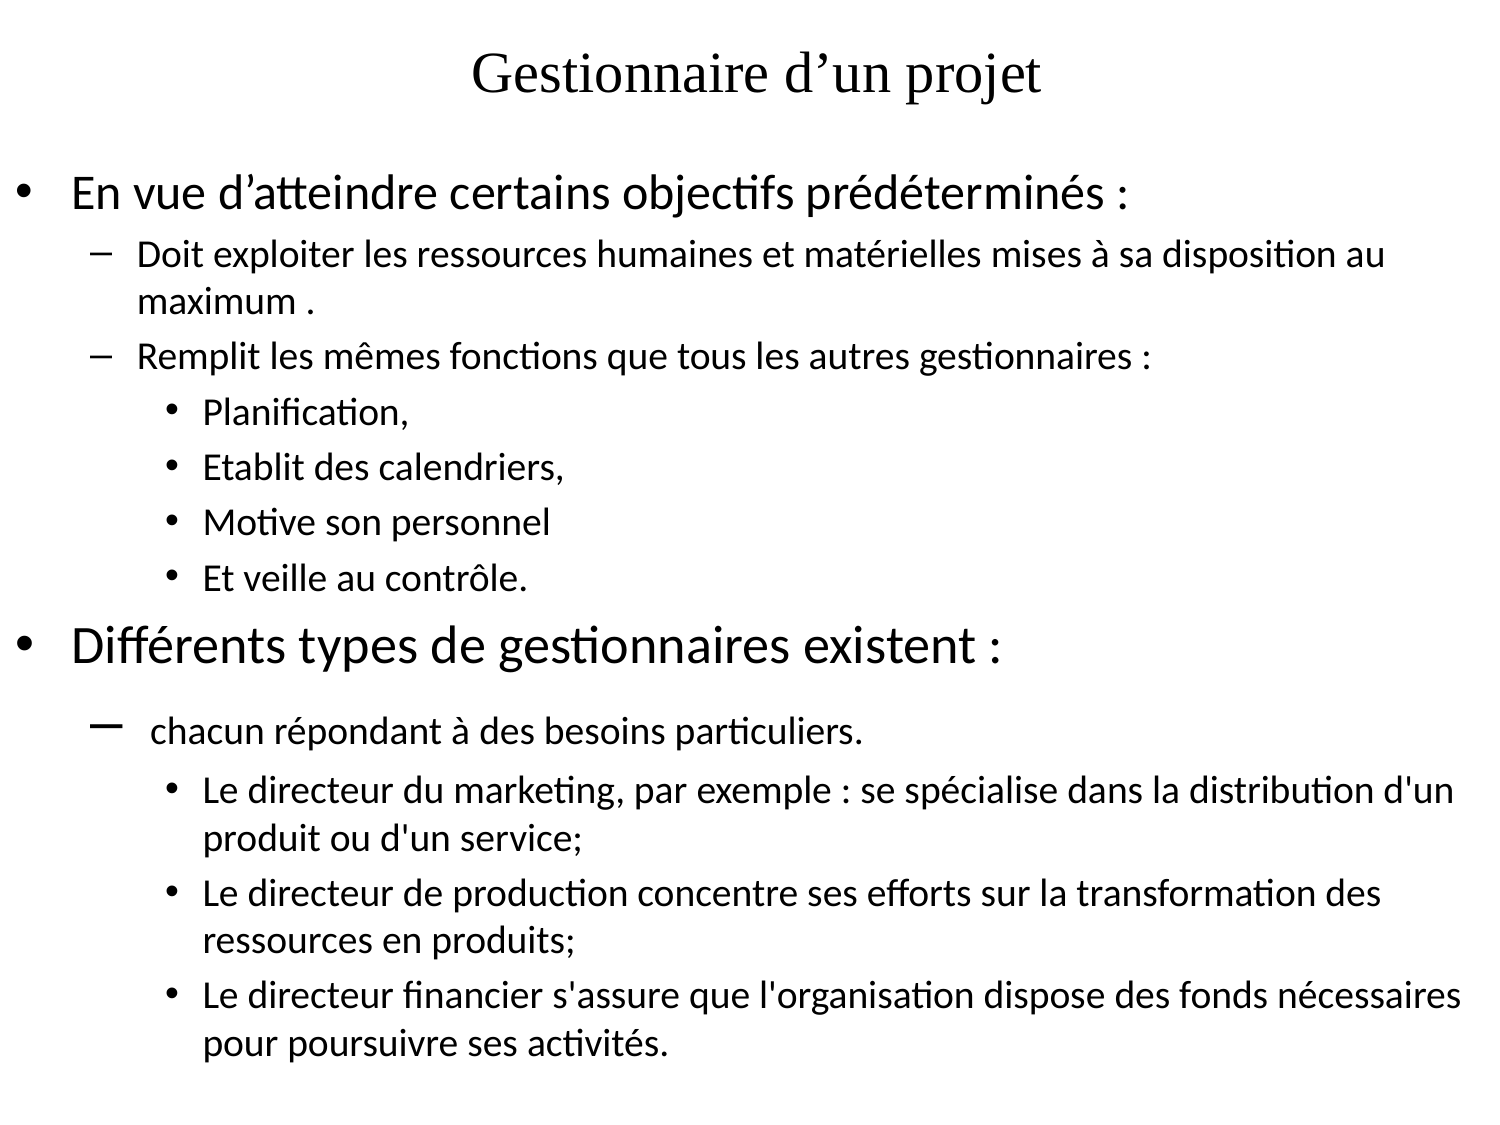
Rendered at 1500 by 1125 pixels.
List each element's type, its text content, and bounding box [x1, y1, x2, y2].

list En vue d’atteindre certains objectifs prédéterminés : Doit exploiter les ressources humaines et matérielles mises à sa disposition au maximum . Remplit les mêmes fonctions que tous les autres gestionnaires : Planification, Etablit des calendriers, Motive son personnel Et veille au contrôle. Différents types de gestionnaires existent : chacun répondant à des besoins particuliers. Le directeur du marketing, par exemple : se spécialise dans la distribution d'un produit ou d'un service; Le directeur de production concentre ses efforts sur la transformation des ressources en produits; Le directeur financier s'assure que l'organisation dispose des fonds nécessaires pour poursuivre ses activités. [0, 152, 1500, 1125]
title Gestionnaire d’un projet [82, 21, 1432, 117]
